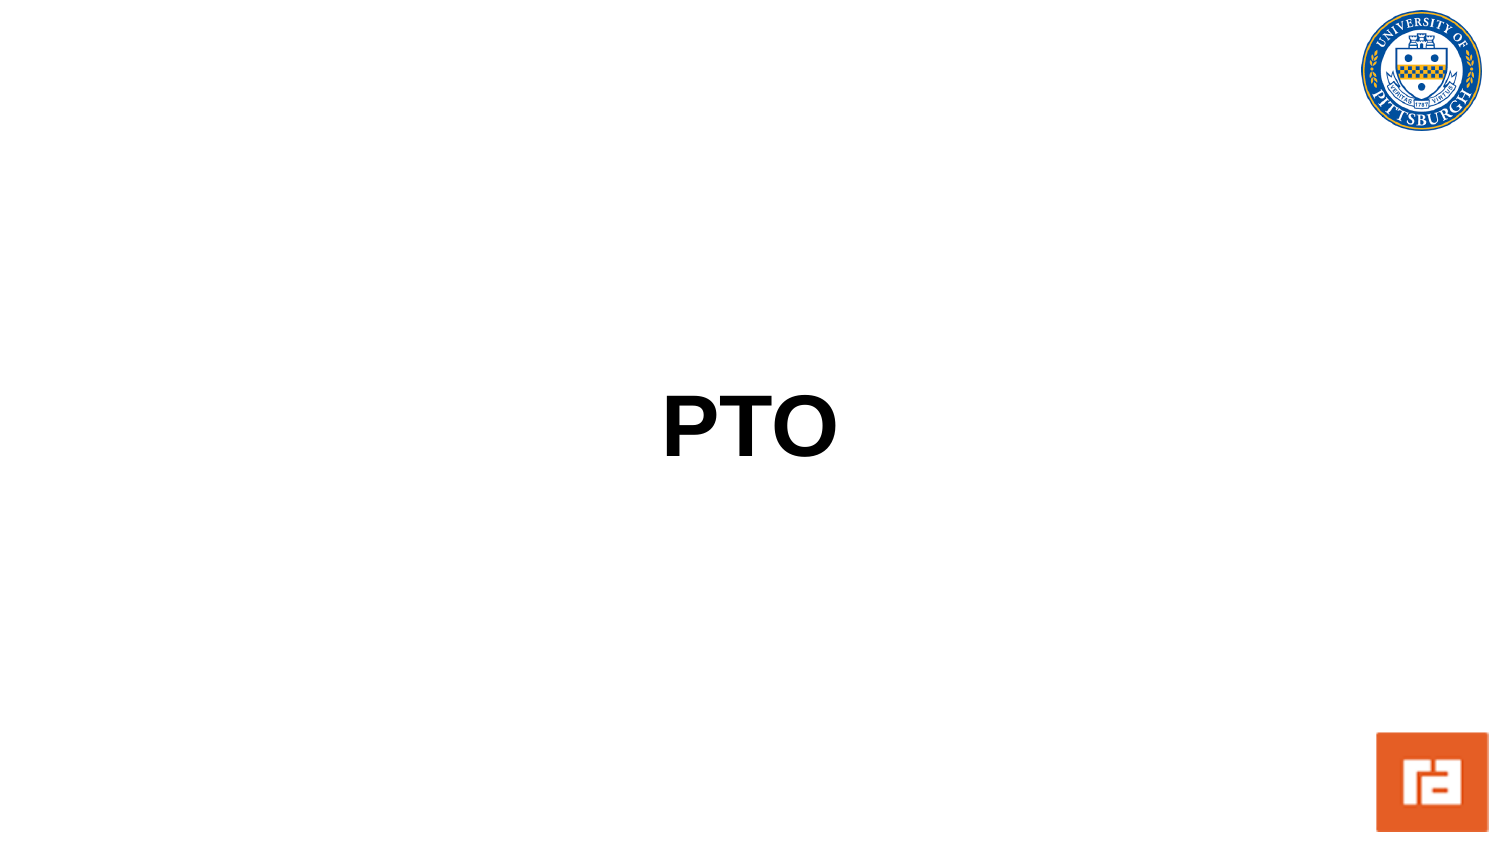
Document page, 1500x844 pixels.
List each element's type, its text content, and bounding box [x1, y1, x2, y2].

picture [1375, 728, 1489, 832]
picture [1361, 10, 1482, 131]
title PTO [51, 352, 1449, 491]
